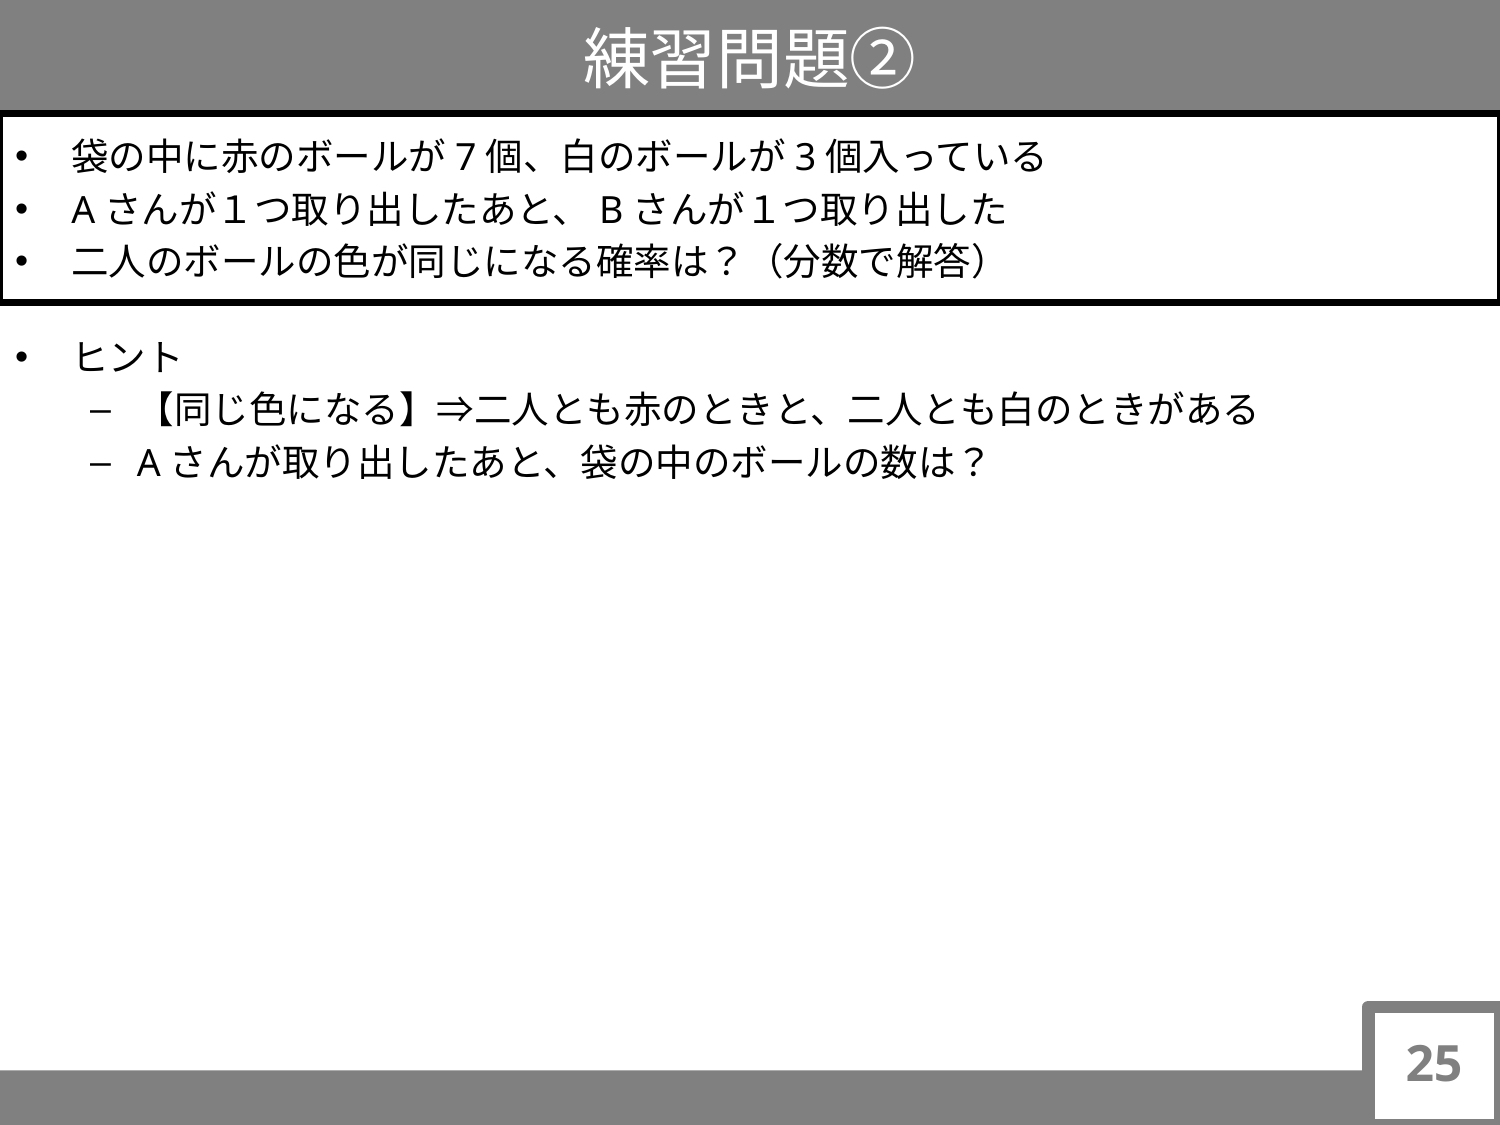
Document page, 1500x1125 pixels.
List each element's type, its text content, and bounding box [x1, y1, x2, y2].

slide_number 25 [1362, 1001, 1500, 1125]
title 練習問題② [0, 0, 1500, 110]
list 袋の中に赤のボールが7個、白のボールが3個入っている Aさんが１つ取り出したあと、Bさんが１つ取り出した 二人のボールの色が同じになる確率は？（分数で解答） [0, 110, 1500, 306]
